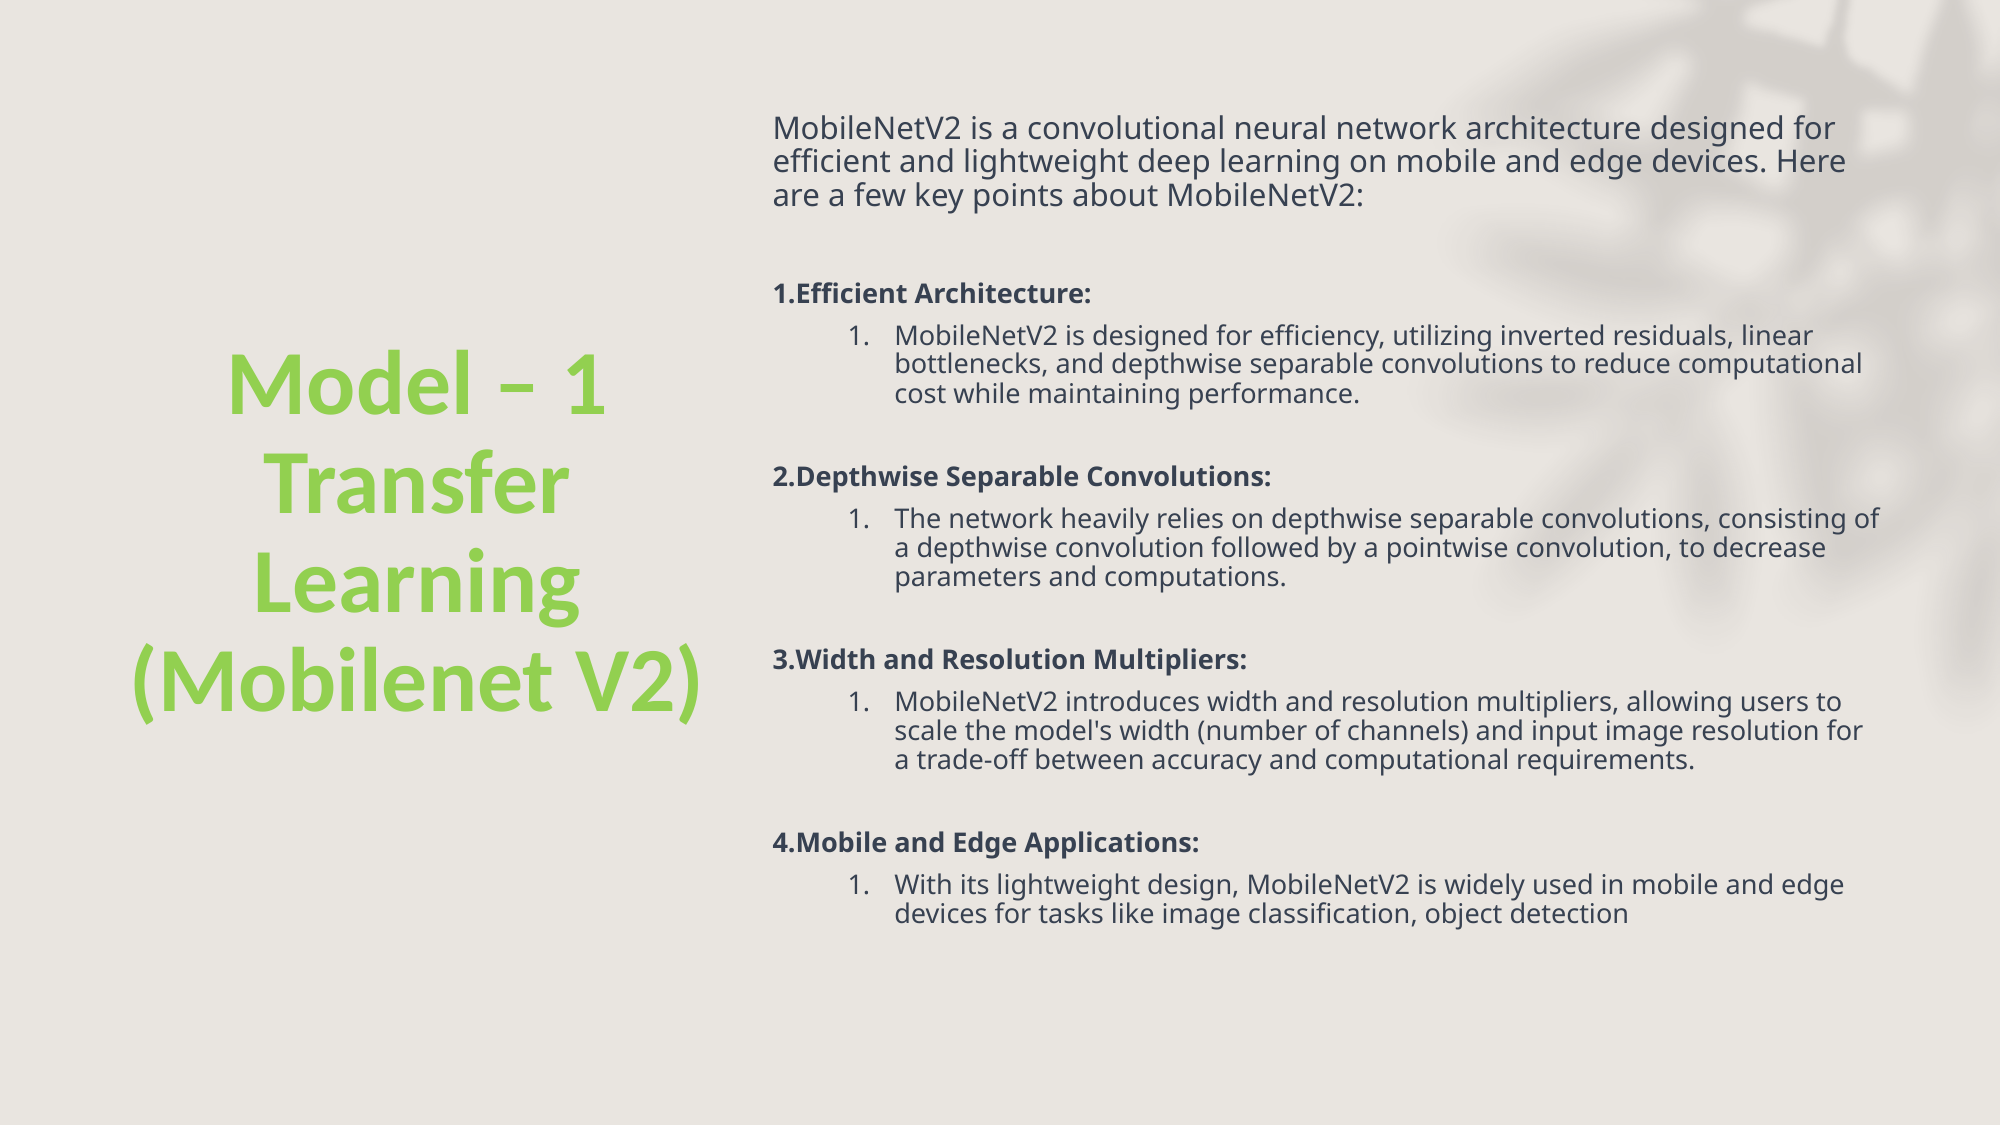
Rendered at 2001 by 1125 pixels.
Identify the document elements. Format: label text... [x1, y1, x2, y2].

text_box MobileNetV2 is a convolutional neural network architecture designed for efficient and lightweight deep learning on mobile and edge devices. Here are a few key points about MobileNetV2: [757, 104, 1896, 262]
text_box Model – 1 Transfer Learning (Mobilenet V2) [101, 104, 733, 962]
text_box Efficient Architecture: MobileNetV2 is designed for efficiency, utilizing inverted residuals, linear bottlenecks, and depthwise separable convolutions to reduce computational cost while maintaining performance. Depthwise Separable Convolutions: The network heavily relies on depthwise separable convolutions, consisting of a depthwise convolution followed by a pointwise convolution, to decrease parameters and computations. Width and Resolution Multipliers: MobileNetV2 introduces width and resolution multipliers, allowing users to scale the model's width (number of channels) and input image resolution for a trade-off between accuracy and computational requirements. Mobile and Edge Applications: With its lightweight design, MobileNetV2 is widely used in mobile and edge devices for tasks like image classification, object detection [757, 272, 1896, 1066]
